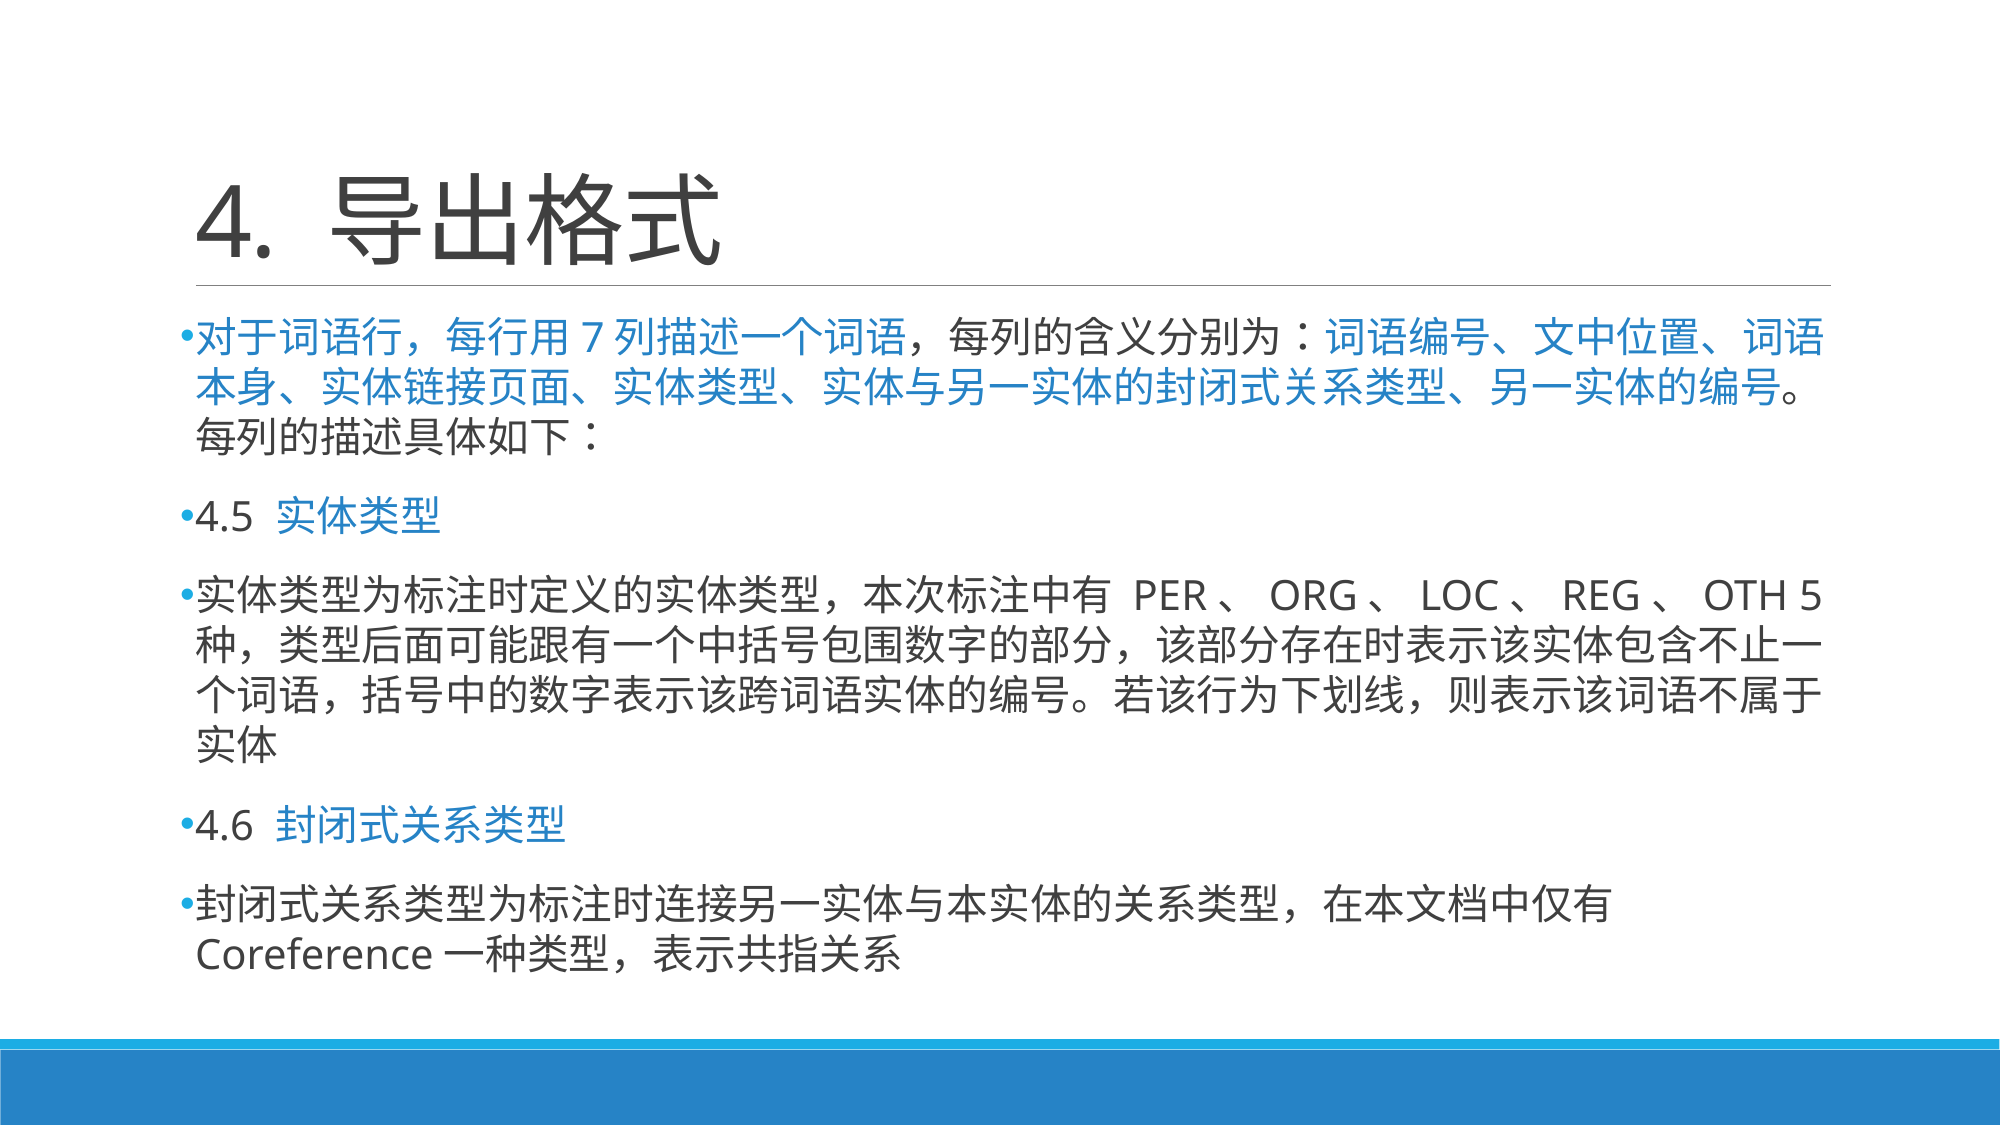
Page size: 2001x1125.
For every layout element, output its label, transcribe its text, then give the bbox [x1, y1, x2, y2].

title 4. 导出格式 [180, 47, 1830, 285]
list 对于词语行，每行用7列描述一个词语，每列的含义分别为：词语编号、文中位置、词语本身、实体链接页面、实体类型、实体与另一实体的封闭式关系类型、另一实体的编号。每列的描述具体如下： 4.5 实体类型 实体类型为标注时定义的实体类型，本次标注中有 PER、ORG、LOC、REG、OTH 5种，类型后面可能跟有一个中括号包围数字的部分，该部分存在时表示该实体包含不止一个词语，括号中的数字表示该跨词语实体的编号。若该行为下划线，则表示该词语不属于实体 4.6 封闭式关系类型 封闭式关系类型为标注时连接另一实体与本实体的关系类型，在本文档中仅有Coreference一种类型，表示共指关系 [180, 302, 1830, 1054]
